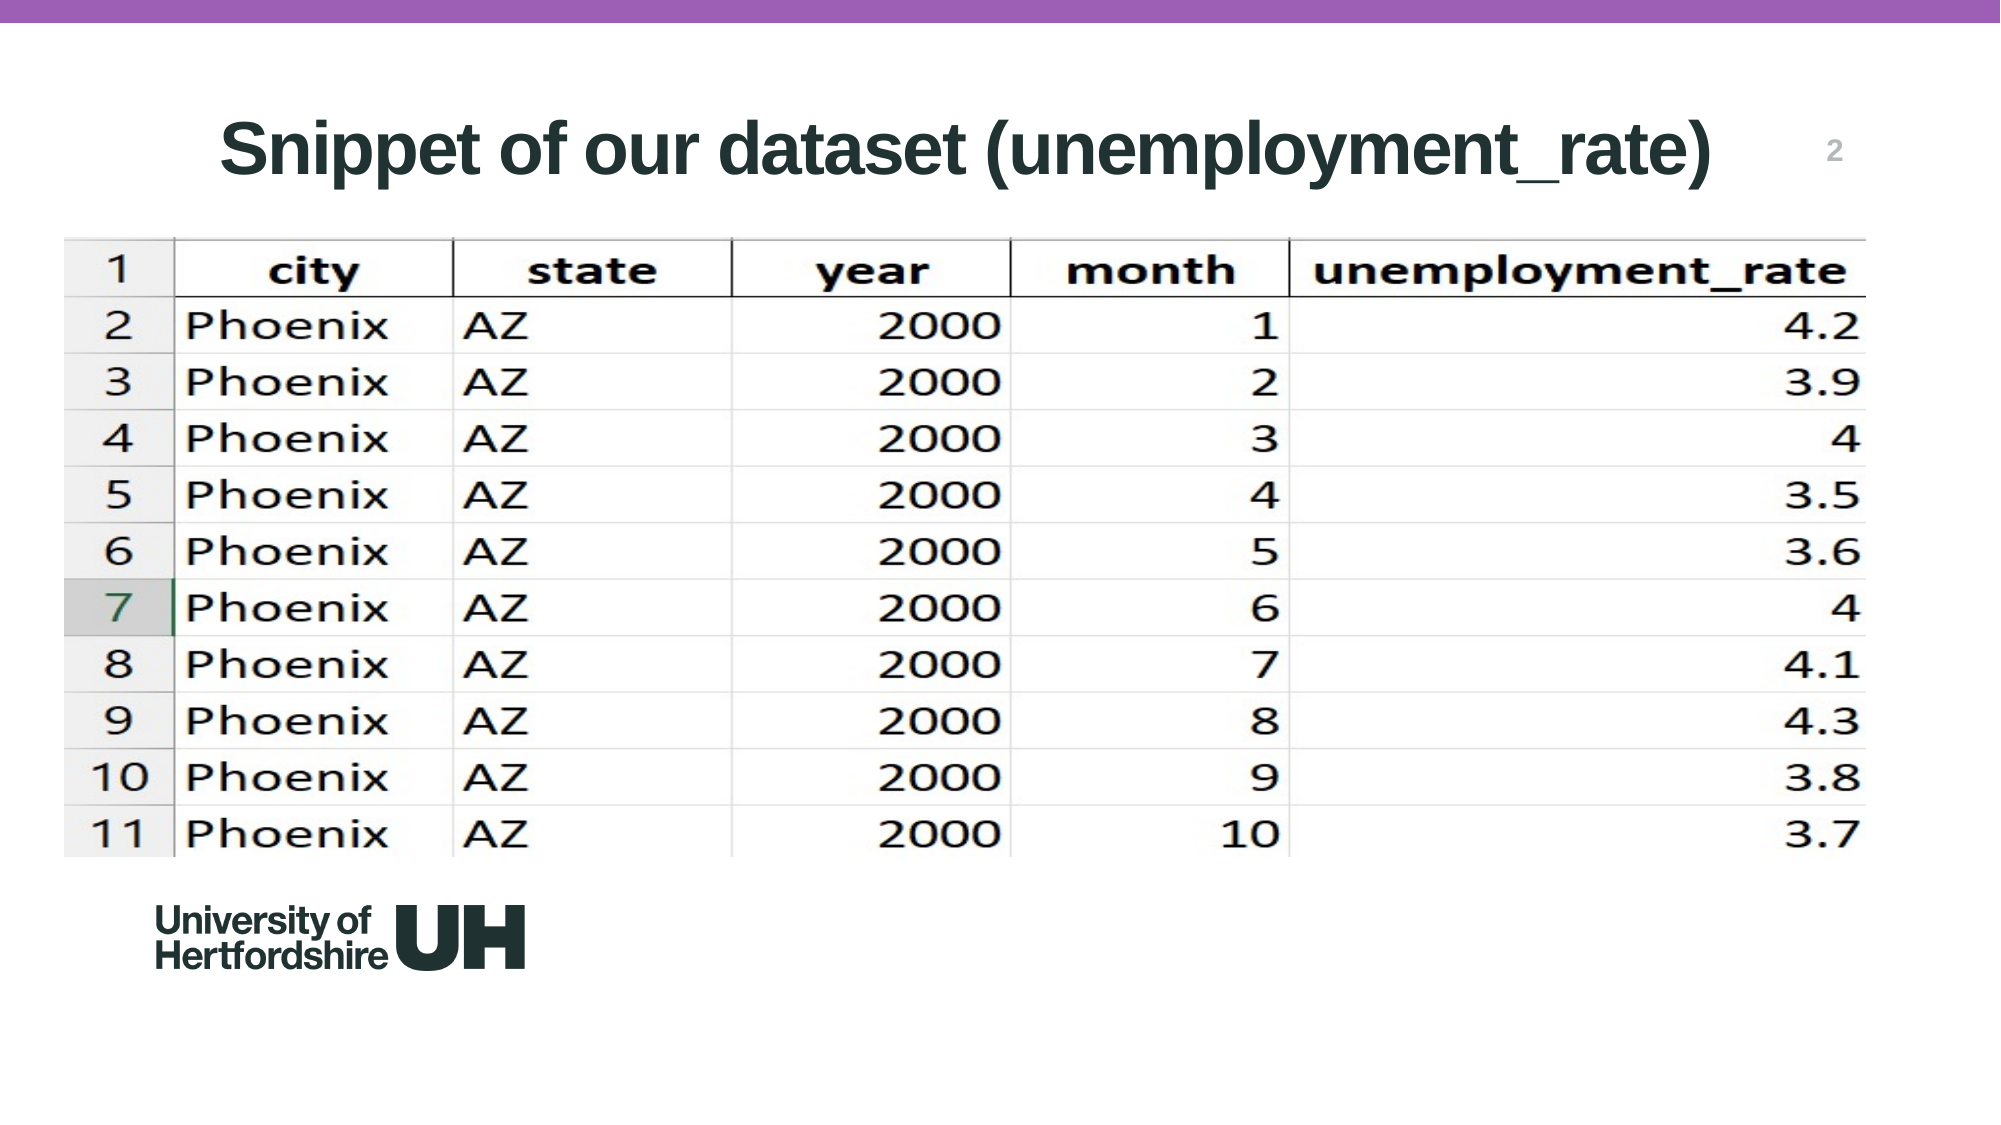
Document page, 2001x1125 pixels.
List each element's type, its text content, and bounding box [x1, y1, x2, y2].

picture [64, 237, 1866, 857]
slide_number 2 [1741, 129, 1844, 168]
subtitle Snippet of our dataset (unemployment_rate) [156, 129, 1777, 237]
